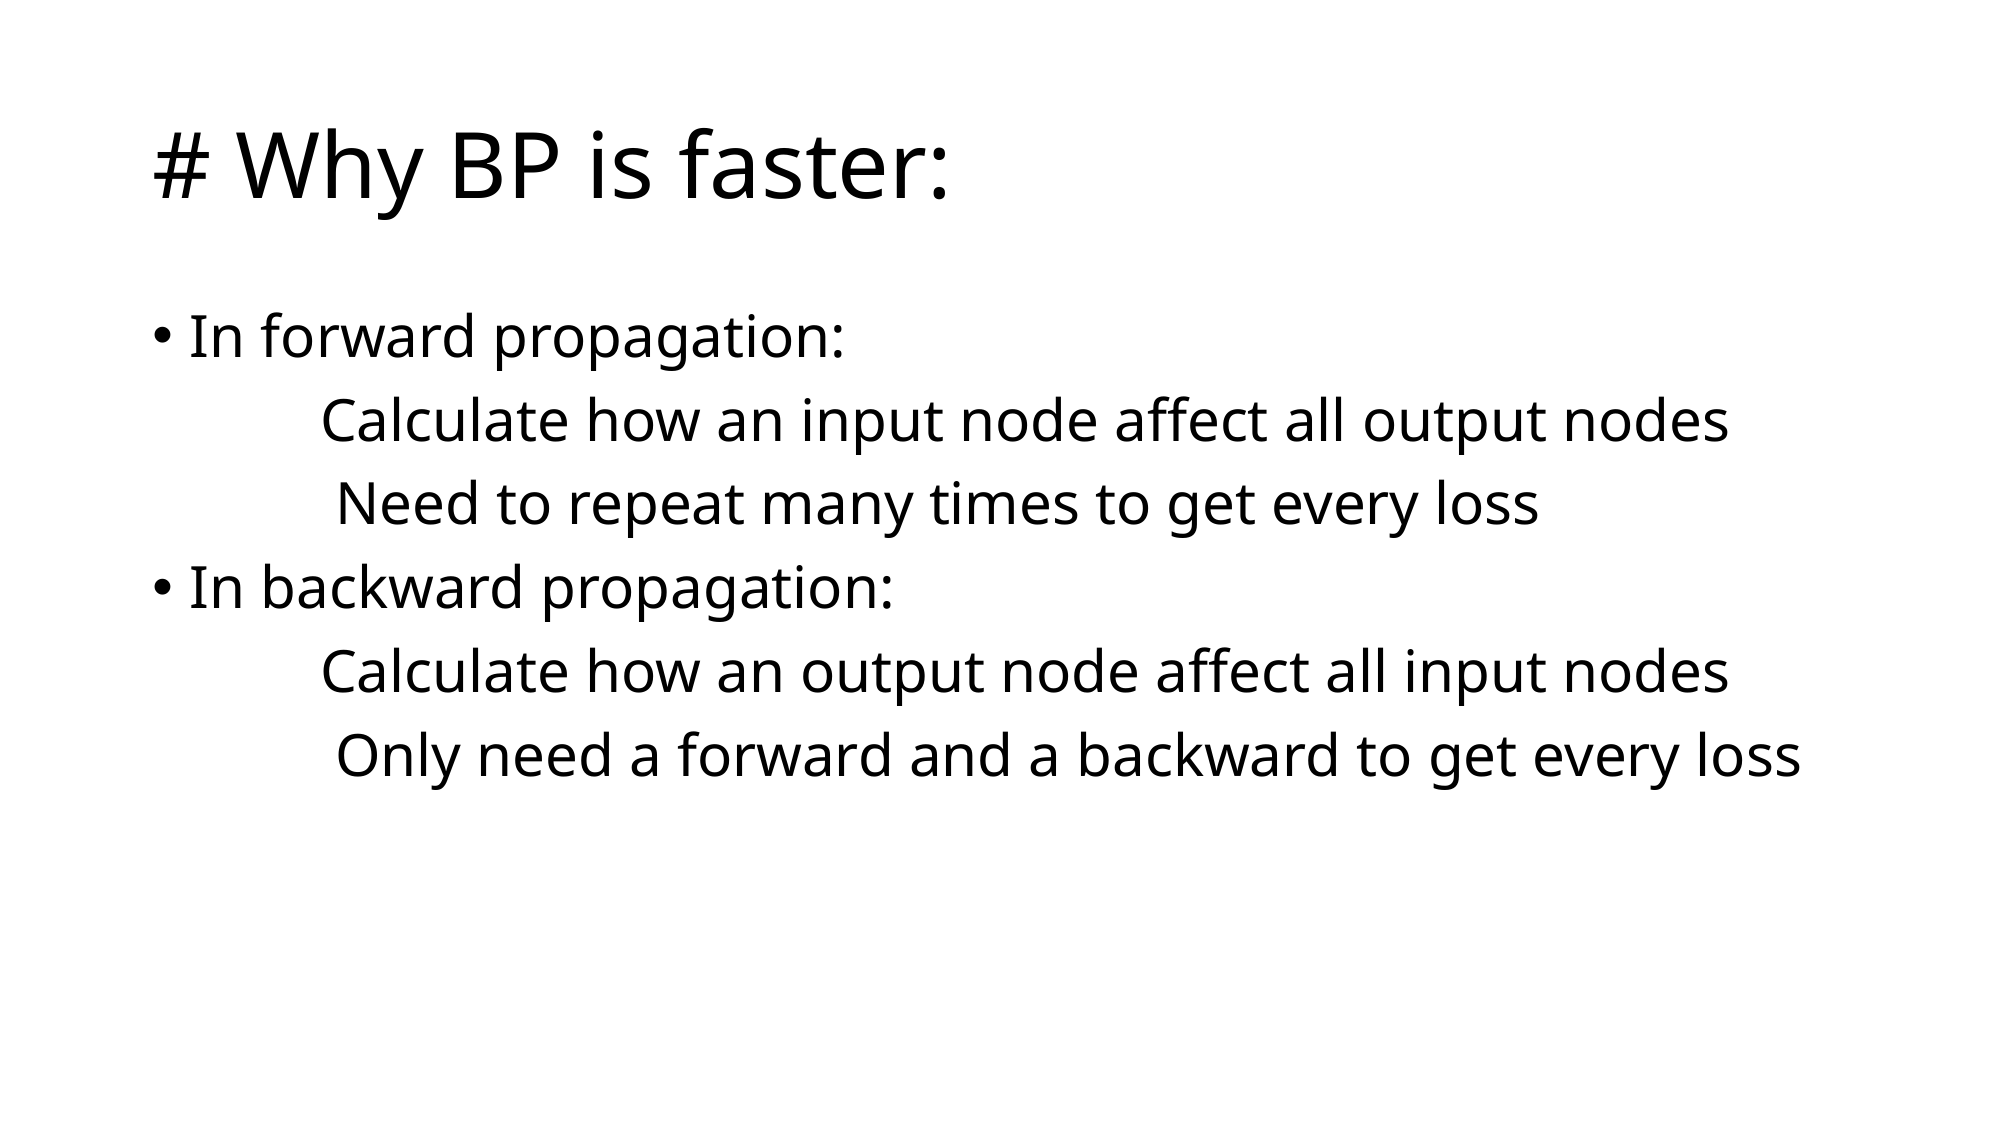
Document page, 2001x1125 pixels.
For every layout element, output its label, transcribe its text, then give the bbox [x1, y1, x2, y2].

title # Why BP is faster: [137, 59, 1863, 278]
list In forward propagation: Calculate how an input node affect all output nodes Need to repeat many times to get every loss In backward propagation: Calculate how an output node affect all input nodes Only need a forward and a backward to get every loss [137, 299, 1863, 1014]
